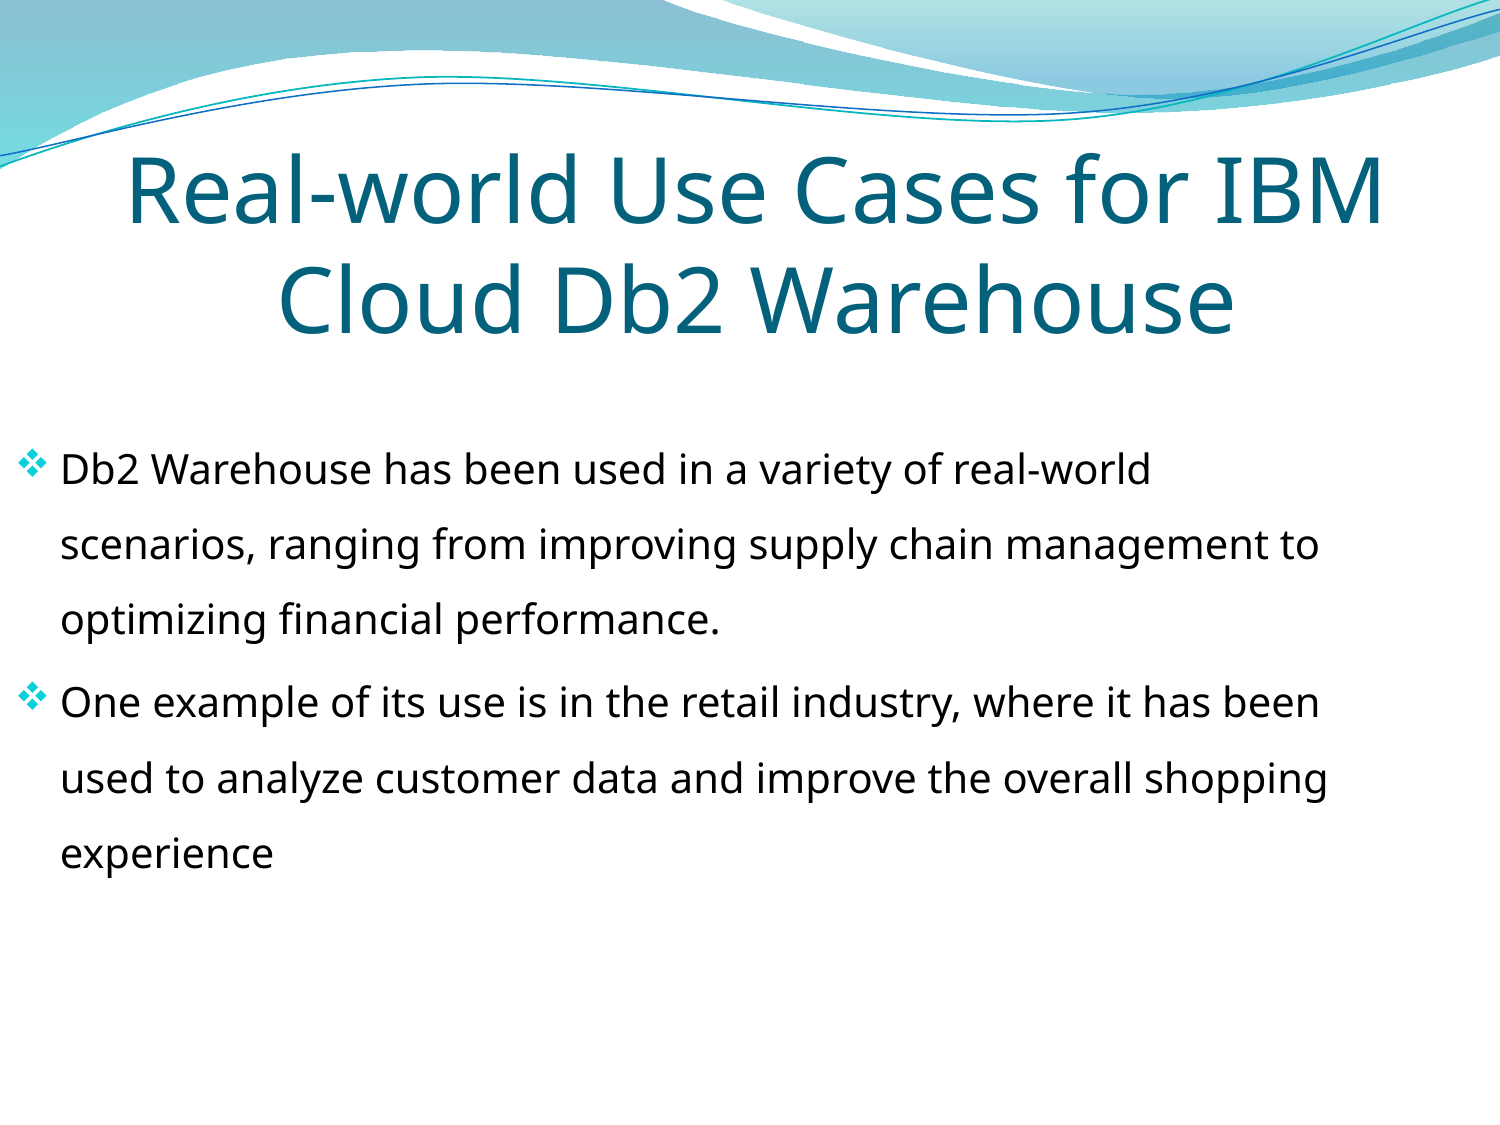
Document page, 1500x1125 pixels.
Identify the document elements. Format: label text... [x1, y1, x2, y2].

title Real-world Use Cases for IBM Cloud Db2 Warehouse [82, 164, 1432, 352]
list Db2 Warehouse has been used in a variety of real-world scenarios, ranging from improving supply chain management to optimizing financial performance. One example of its use is in the retail industry, where it has been used to analyze customer data and improve the overall shopping experience [0, 410, 1350, 1125]
